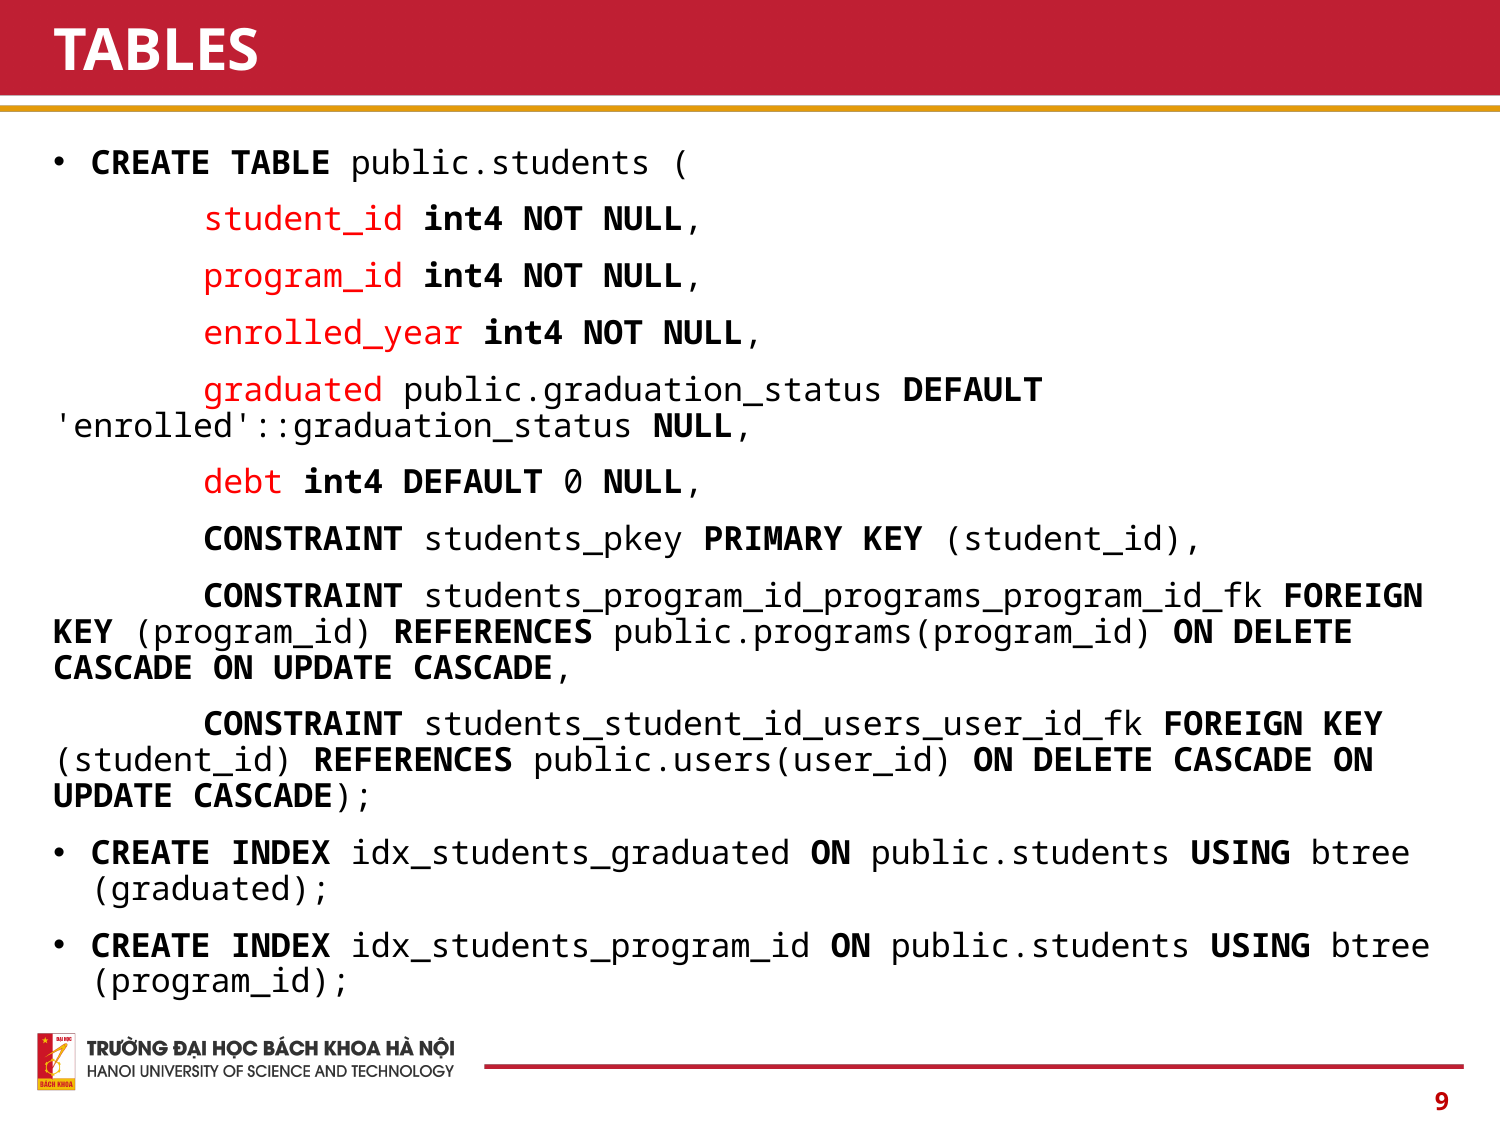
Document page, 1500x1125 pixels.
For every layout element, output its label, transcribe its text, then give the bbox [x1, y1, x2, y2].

picture [0, 0, 1500, 1125]
slide_number 9 [1126, 1078, 1464, 1125]
list CREATE TABLE public.students ( student_id int4 NOT NULL, program_id int4 NOT NULL, enrolled_year int4 NOT NULL, graduated public.graduation_status DEFAULT 'enrolled'::graduation_status NULL, debt int4 DEFAULT 0 NULL, CONSTRAINT students_pkey PRIMARY KEY (student_id), CONSTRAINT students_program_id_programs_program_id_fk FOREIGN KEY (program_id) REFERENCES public.programs(program_id) ON DELETE CASCADE ON UPDATE CASCADE, CONSTRAINT students_student_id_users_user_id_fk FOREIGN KEY (student_id) REFERENCES public.users(user_id) ON DELETE CASCADE ON UPDATE CASCADE); CREATE INDEX idx_students_graduated ON public.students USING btree (graduated); CREATE INDEX idx_students_program_id ON public.students USING btree (program_id); [38, 138, 1500, 1008]
title TABLES [38, 12, 1462, 87]
